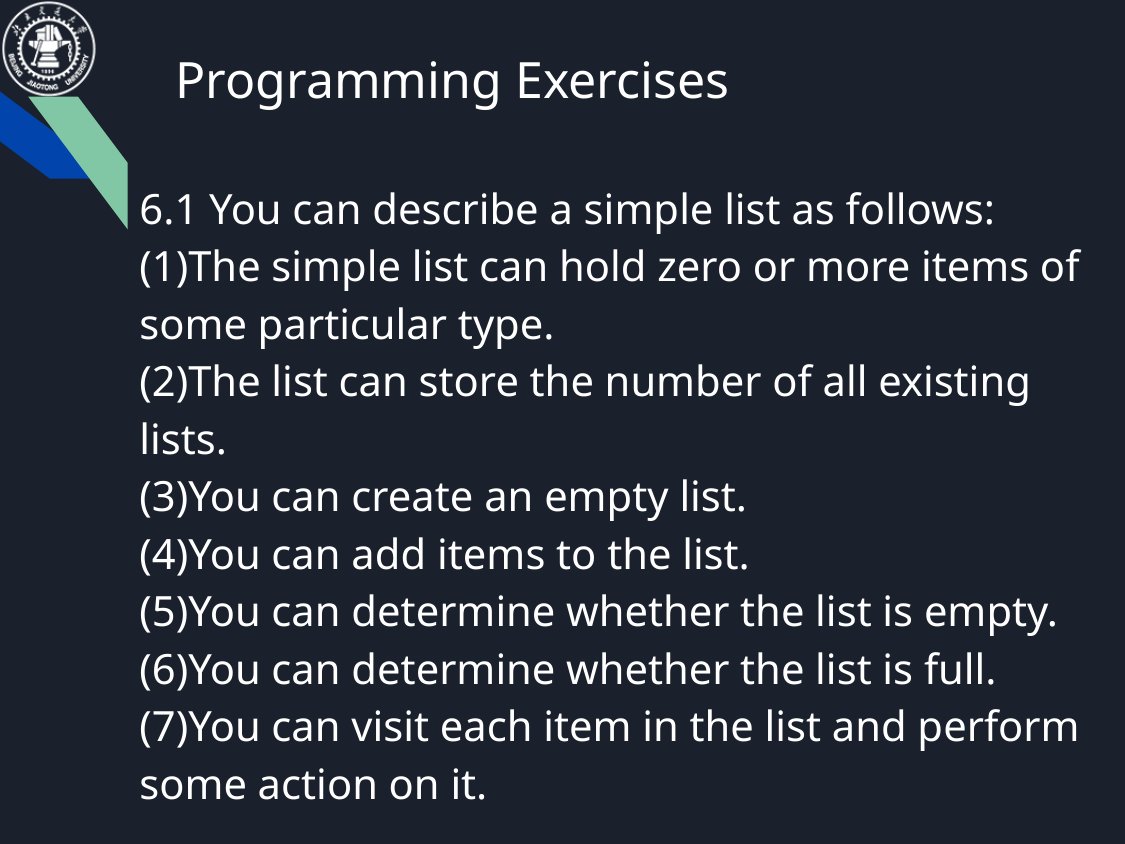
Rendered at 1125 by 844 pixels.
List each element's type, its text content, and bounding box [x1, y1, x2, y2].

picture [0, 0, 100, 97]
title Programming Exercises [164, 37, 1031, 150]
list 6.1 You can describe a simple list as follows: (1)The simple list can hold zero or more items of some particular type. (2)The list can store the number of all existing lists. (3)You can create an empty list. (4)You can add items to the list. (5)You can determine whether the list is empty. (6)You can determine whether the list is full. (7)You can visit each item in the list and perform some action on it. [128, 163, 1100, 522]
